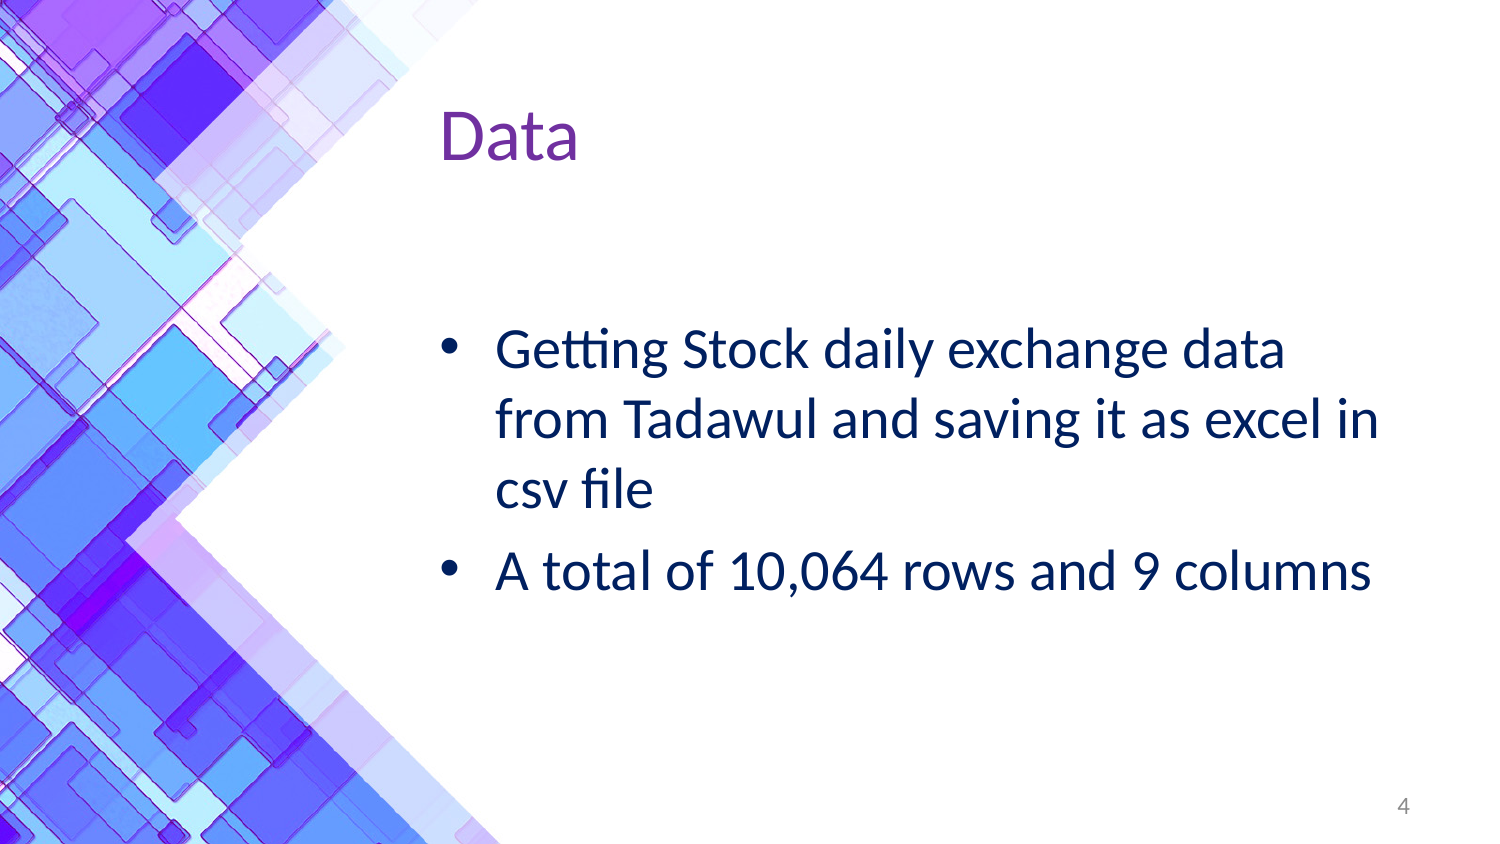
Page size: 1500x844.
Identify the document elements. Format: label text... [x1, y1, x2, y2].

list Getting Stock daily exchange data from Tadawul and saving it as excel in csv file A total of 10,064 rows and 9 columns [424, 221, 1427, 798]
picture [0, 0, 1500, 844]
slide_number 4 [1074, 782, 1425, 827]
title Data [424, 71, 1427, 191]
